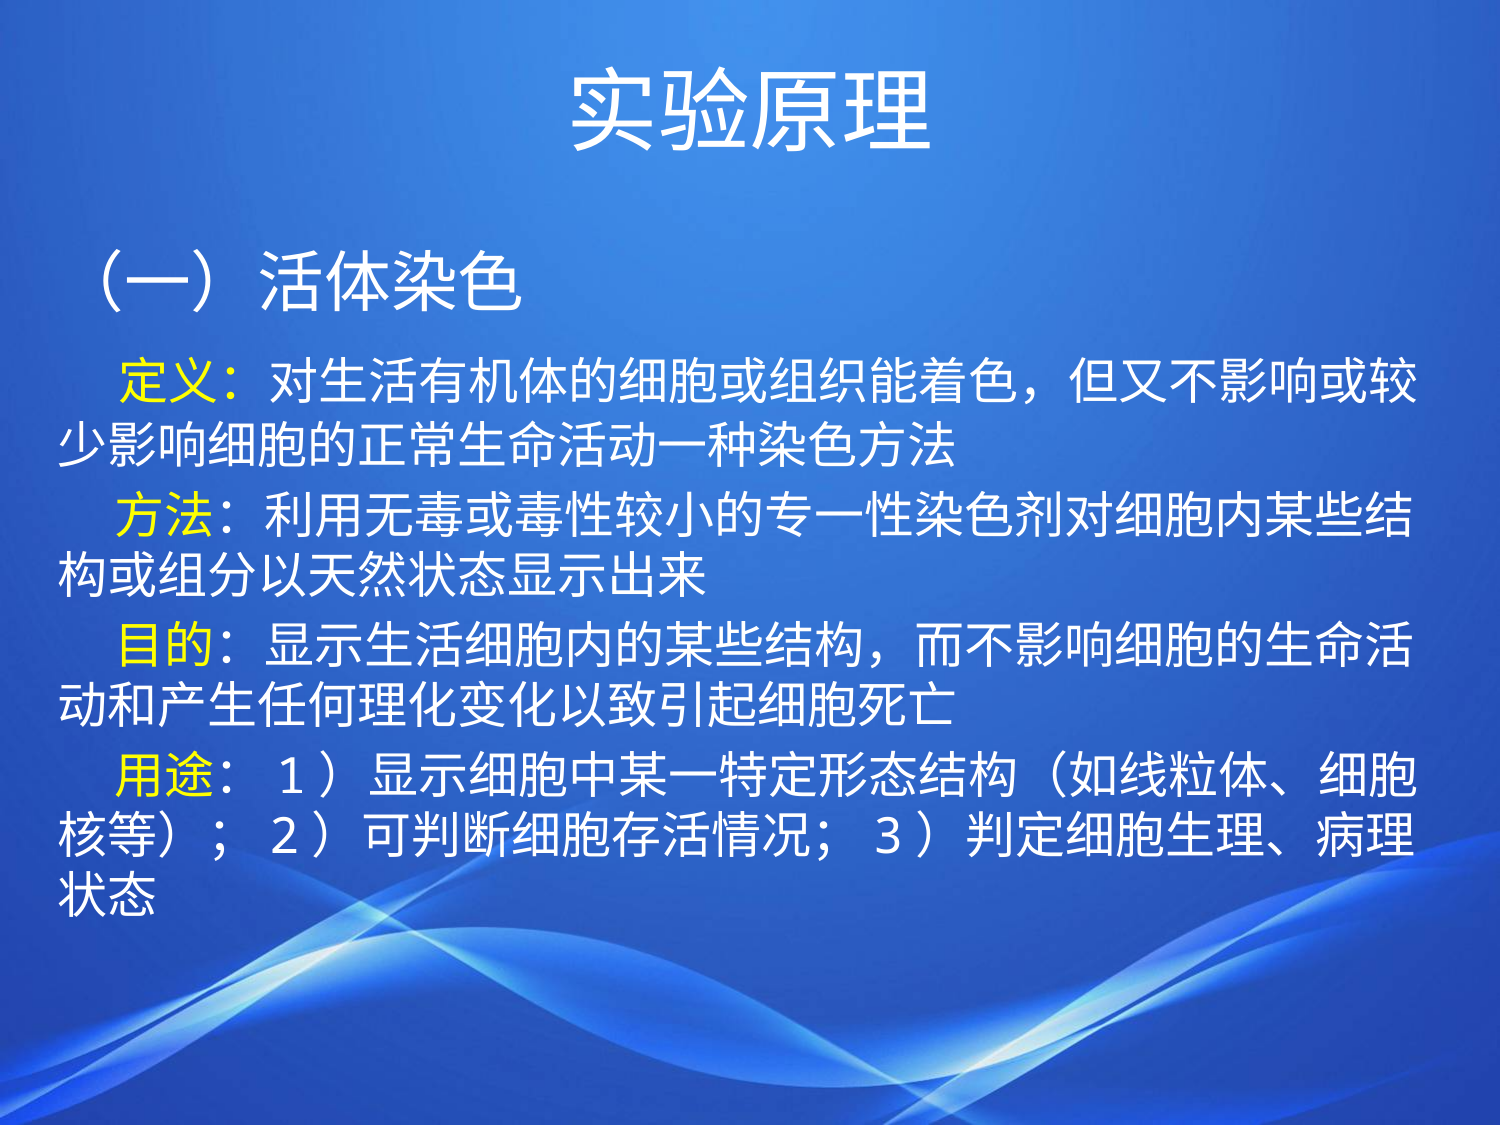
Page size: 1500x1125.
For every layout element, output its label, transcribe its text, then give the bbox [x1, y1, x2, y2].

list （一）活体染色 定义：对生活有机体的细胞或组织能着色，但又不影响或较少影响细胞的正常生命活动一种染色方法 方法：利用无毒或毒性较小的专一性染色剂对细胞内某些结构或组分以天然状态显示出来 目的：显示生活细胞内的某些结构，而不影响细胞的生命活动和产生任何理化变化以致引起细胞死亡 用途：1）显示细胞中某一特定形态结构（如线粒体、细胞核等）；2）可判断细胞存活情况；3）判定细胞生理、病理状态 [42, 232, 1475, 1005]
picture [0, 0, 1500, 1125]
title 实验原理 [75, 45, 1425, 232]
